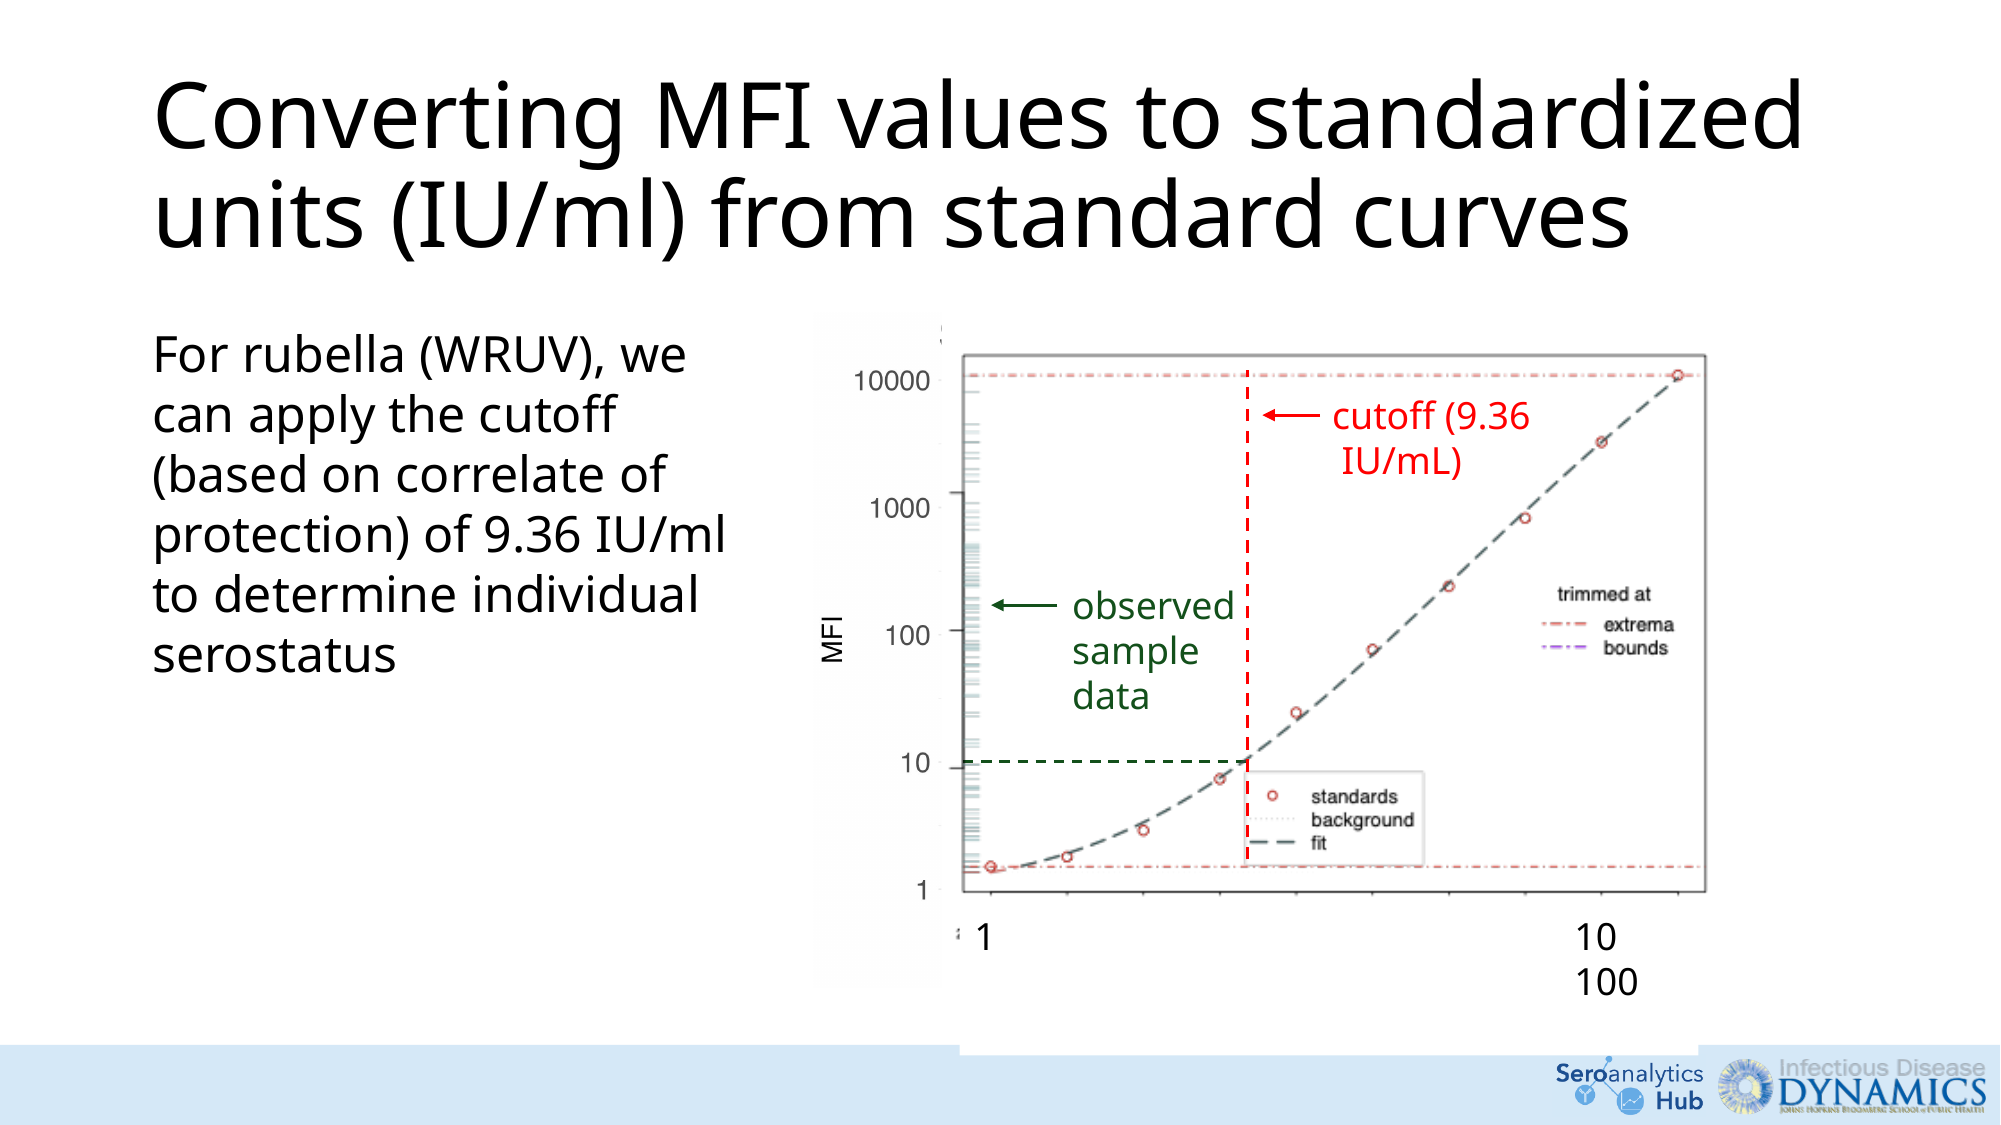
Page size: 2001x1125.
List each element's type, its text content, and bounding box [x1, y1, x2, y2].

picture [1719, 1059, 1986, 1115]
title Converting MFI values to standardized units (IU/ml) from standard curves [137, 59, 1863, 278]
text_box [812, 312, 1761, 1024]
text_box For rubella (WRUV), we can apply the cutoff (based on correlate of protection) of 9.36 IU/ml to determine individual serostatus [137, 315, 791, 690]
